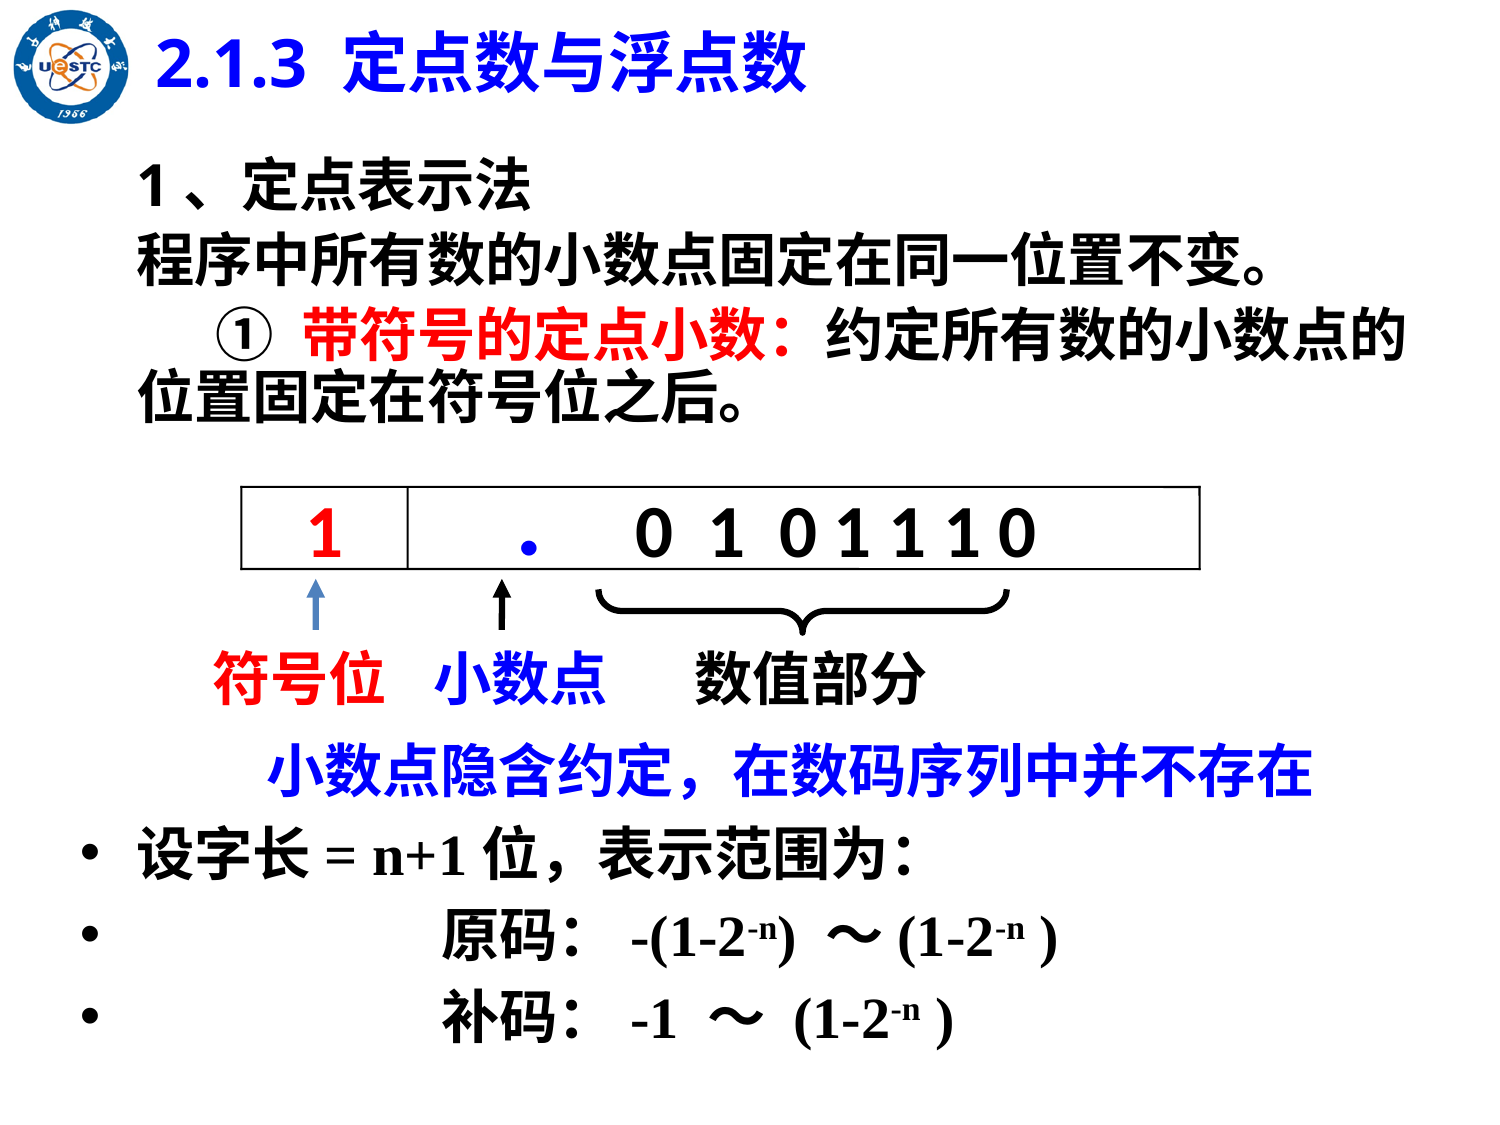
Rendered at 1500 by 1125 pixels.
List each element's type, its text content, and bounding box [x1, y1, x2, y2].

text_box 2.1.3 定点数与浮点数 [140, 13, 904, 114]
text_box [212, 486, 1341, 717]
text_box 1、定点表示法 程序中所有数的小数点固定在同一位置不变。 ① 带符号的定点小数：约定所有数的小数点的位置固定在符号位之后。 小数点隐含约定，在数码序列中并不存在 设字长= n+1位，表示范围为： 原码：-(1-2-n) ～(1-2-n ) 补码：-1 ～ (1-2-n ) [64, 148, 1428, 1106]
picture [6, 8, 136, 126]
